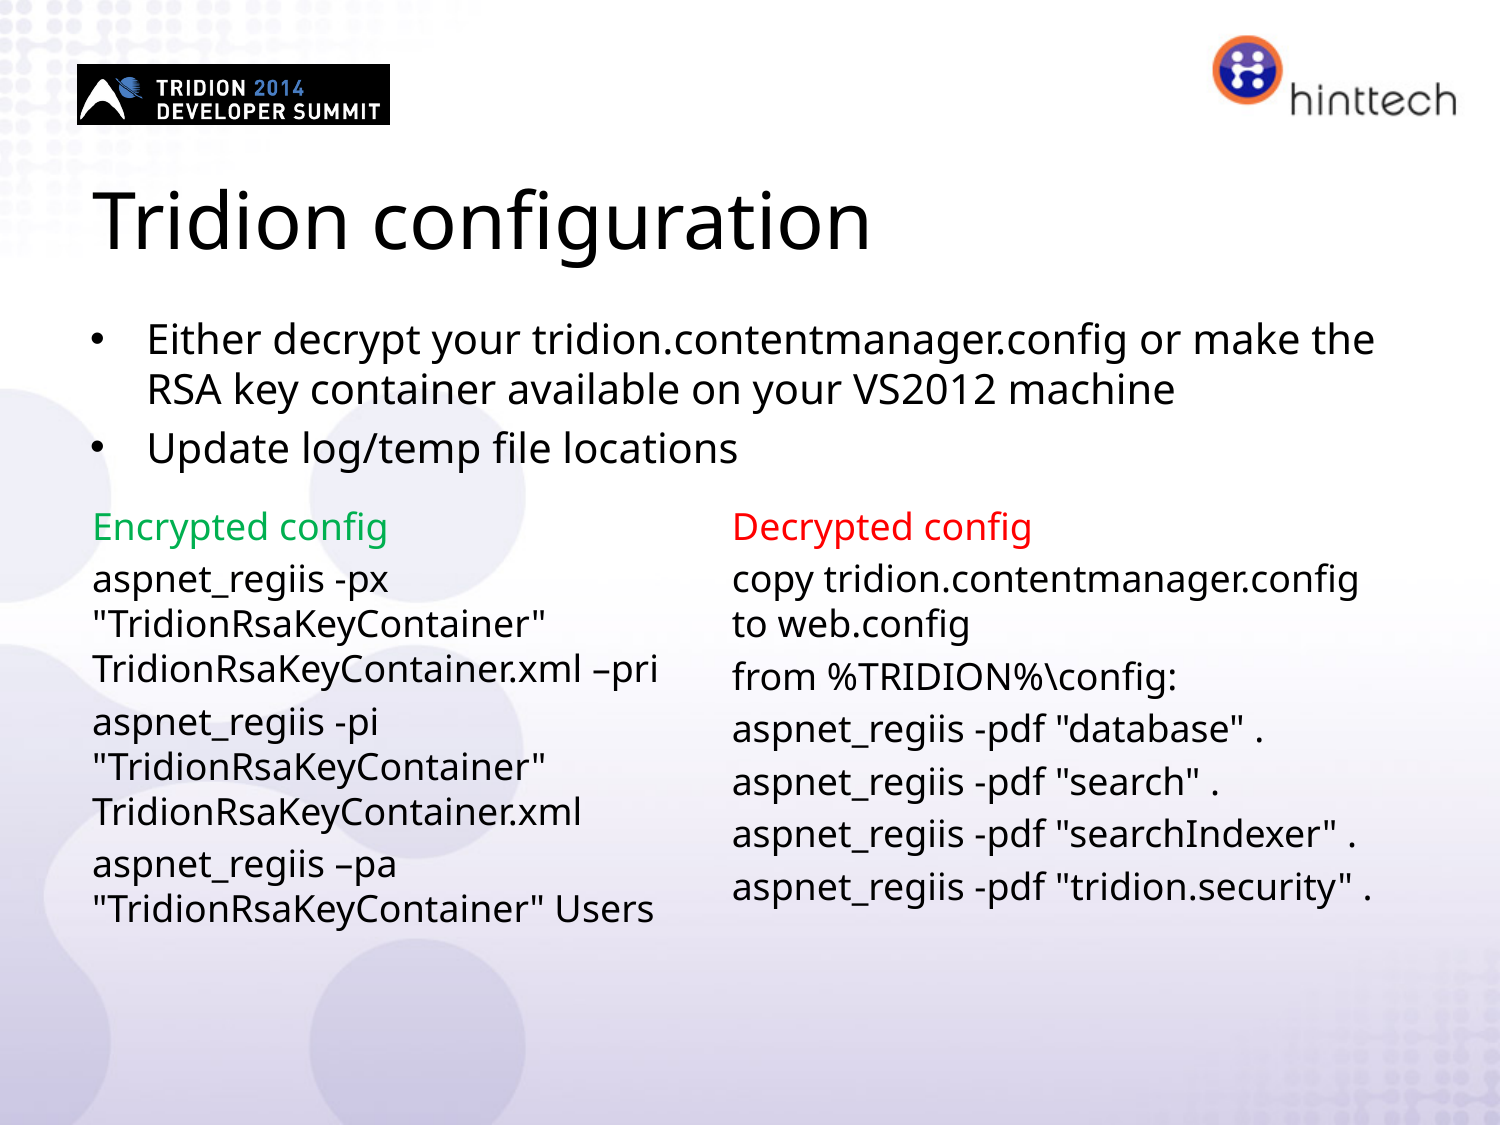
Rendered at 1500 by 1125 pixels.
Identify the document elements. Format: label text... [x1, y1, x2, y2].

list Encrypted config aspnet_regiis -px "TridionRsaKeyContainer" TridionRsaKeyContainer.xml –pri aspnet_regiis -pi "TridionRsaKeyContainer" TridionRsaKeyContainer.xml aspnet_regiis –pa "TridionRsaKeyContainer" Users [77, 496, 716, 1013]
title Tridion configuration [77, 154, 1428, 281]
picture [0, 0, 1500, 1125]
list Either decrypt your tridion.contentmanager.config or make the RSA key container available on your VS2012 machine Update log/temp file locations [75, 305, 1425, 496]
text_box Decrypted config copy tridion.contentmanager.config to web.config from %TRIDION%\config: aspnet_regiis -pdf "database" . aspnet_regiis -pdf "search" . aspnet_regiis -pdf "searchIndexer" . aspnet_regiis -pdf "tridion.security" . [716, 495, 1395, 1013]
